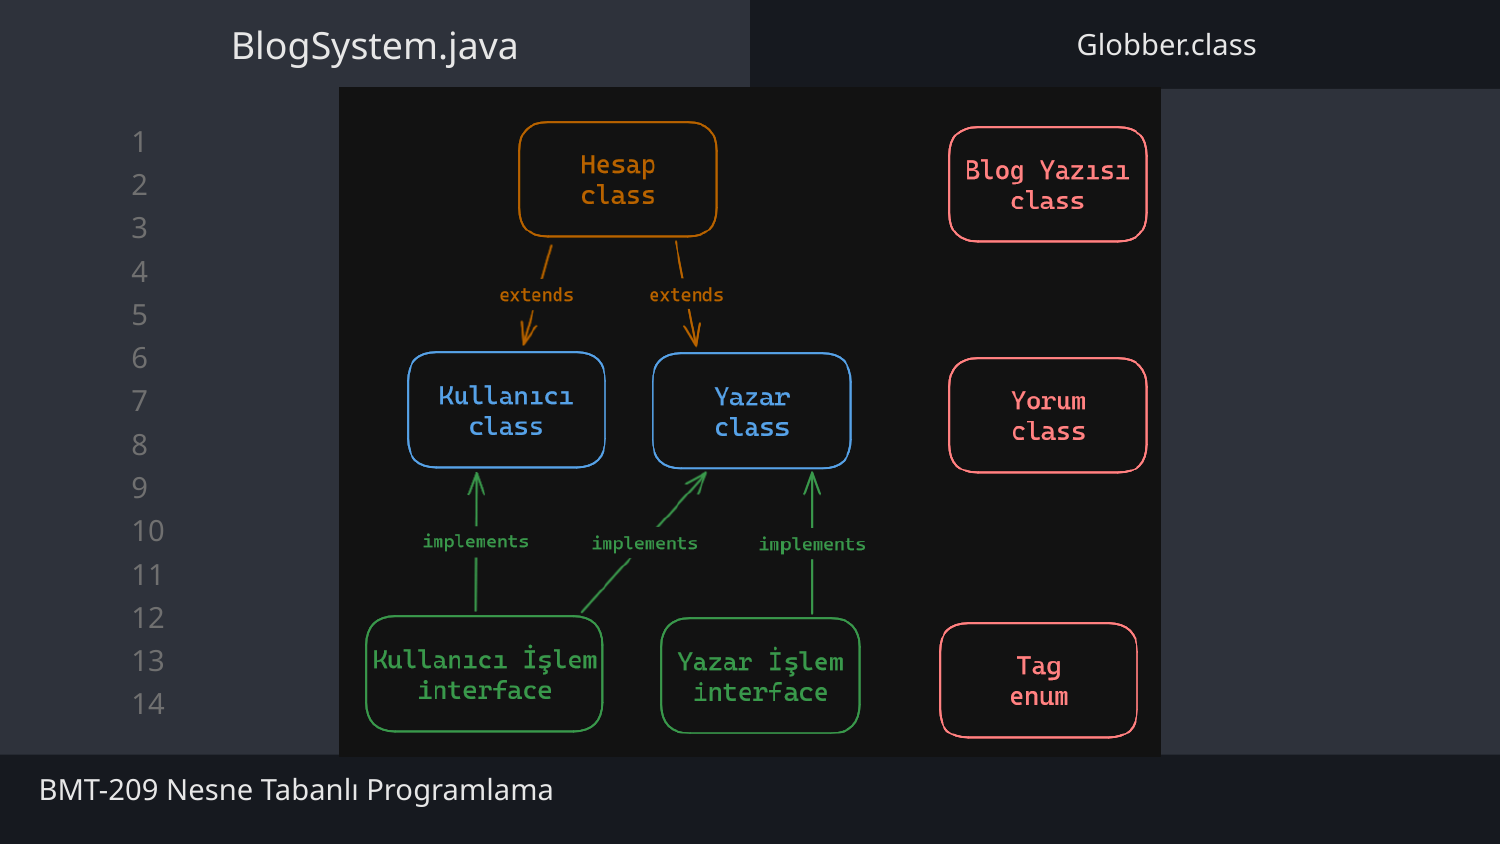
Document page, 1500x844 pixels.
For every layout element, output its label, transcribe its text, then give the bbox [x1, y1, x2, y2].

picture [339, 87, 1161, 757]
subtitle BlogSystem.java [0, 14, 750, 74]
text_box BMT-209 Nesne Tabanlı Programlama [23, 756, 743, 822]
text_box Globber.class [920, 11, 1413, 77]
